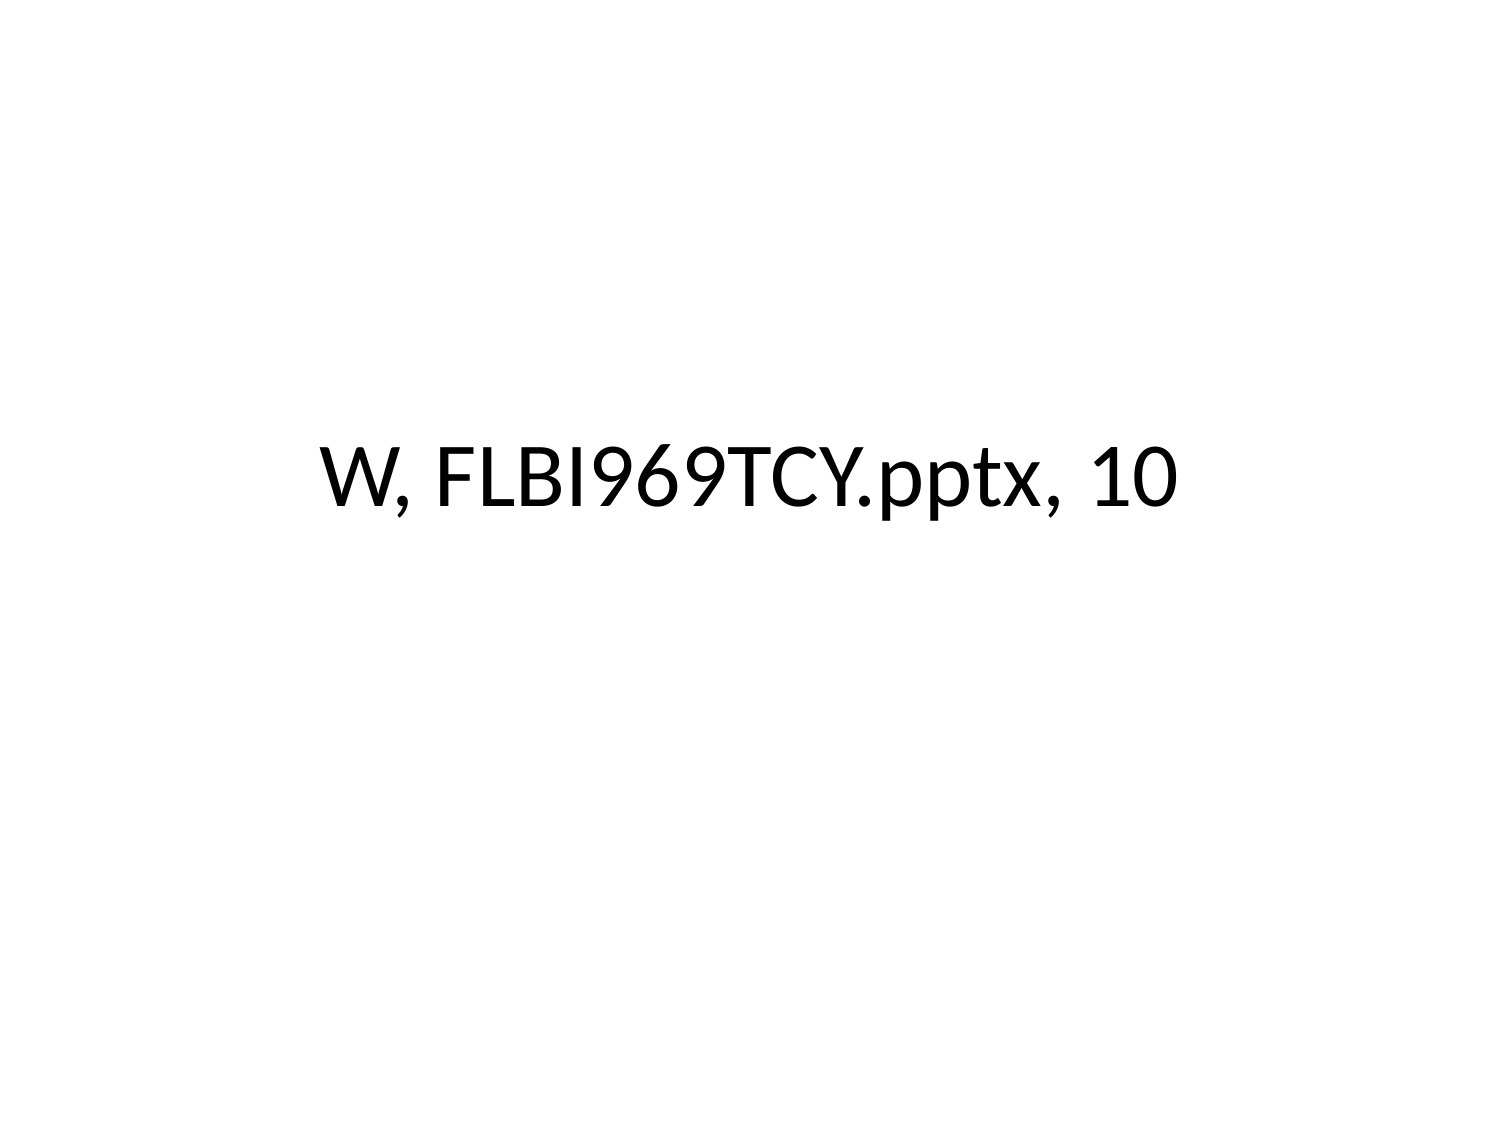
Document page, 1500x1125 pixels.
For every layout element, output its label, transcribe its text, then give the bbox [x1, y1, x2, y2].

title W, FLBI969TCY.pptx, 10 [112, 349, 1388, 591]
